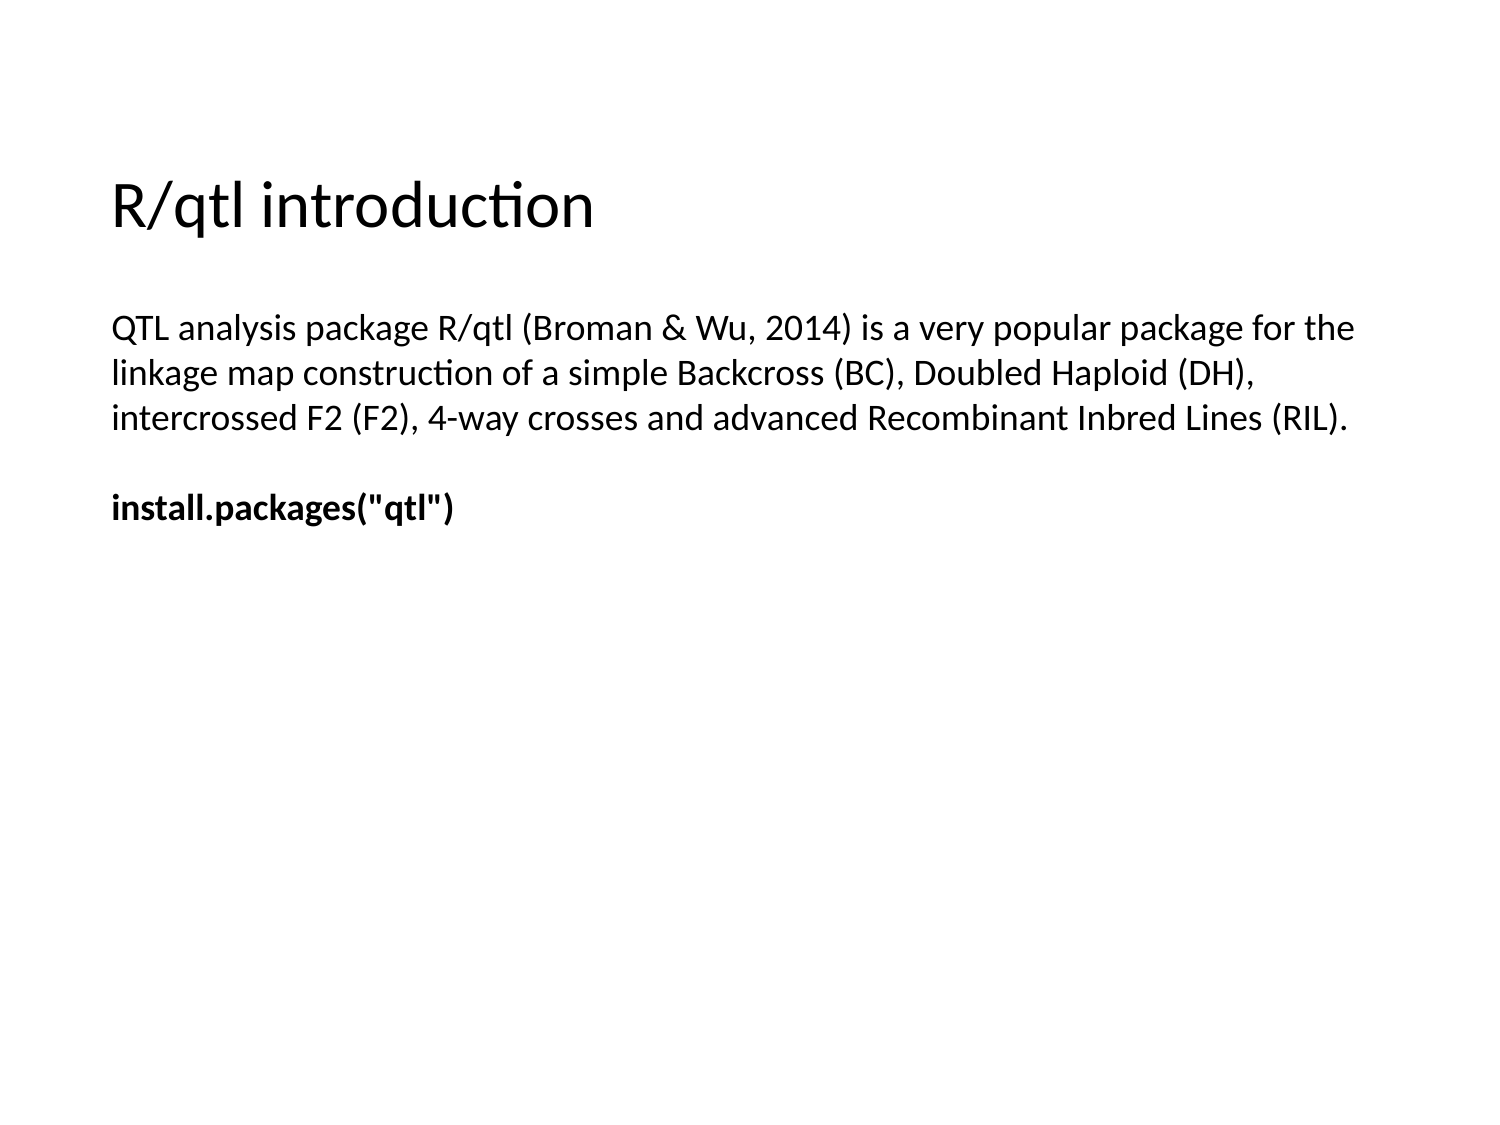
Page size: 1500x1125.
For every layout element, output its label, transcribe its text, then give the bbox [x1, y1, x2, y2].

text_box R/qtl introduction QTL analysis package R/qtl (Broman & Wu, 2014) is a very popular package for the linkage map construction of a simple Backcross (BC), Doubled Haploid (DH), intercrossed F2 (F2), 4-way crosses and advanced Recombinant Inbred Lines (RIL). install.packages("qtl") [96, 152, 1422, 536]
